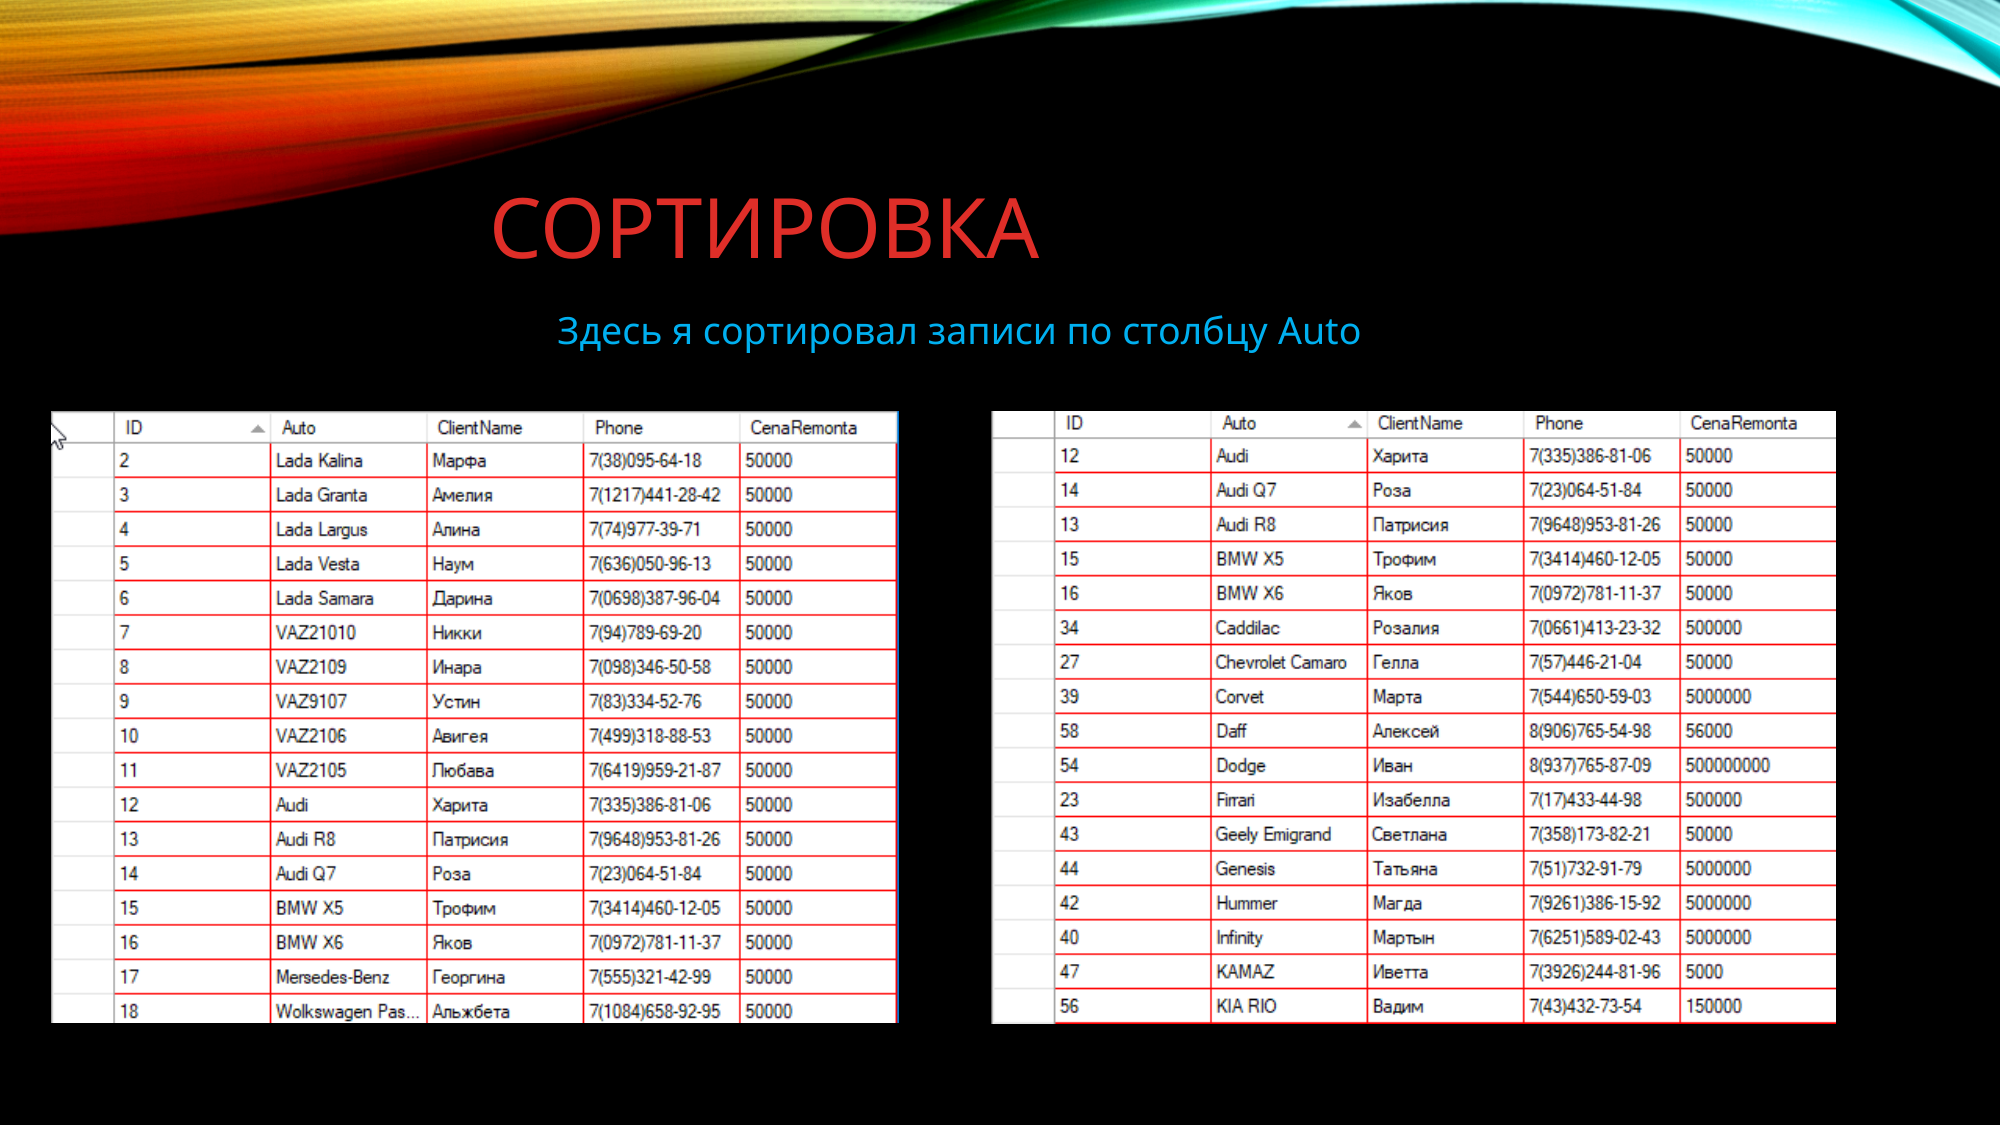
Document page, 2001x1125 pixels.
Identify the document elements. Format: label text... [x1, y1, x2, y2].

picture [0, 0, 2000, 237]
title Сортировка [474, 125, 1888, 338]
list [51, 411, 899, 1023]
picture [990, 411, 1836, 1025]
text_box Здесь я сортировал записи по столбцу Auto [542, 299, 1377, 359]
